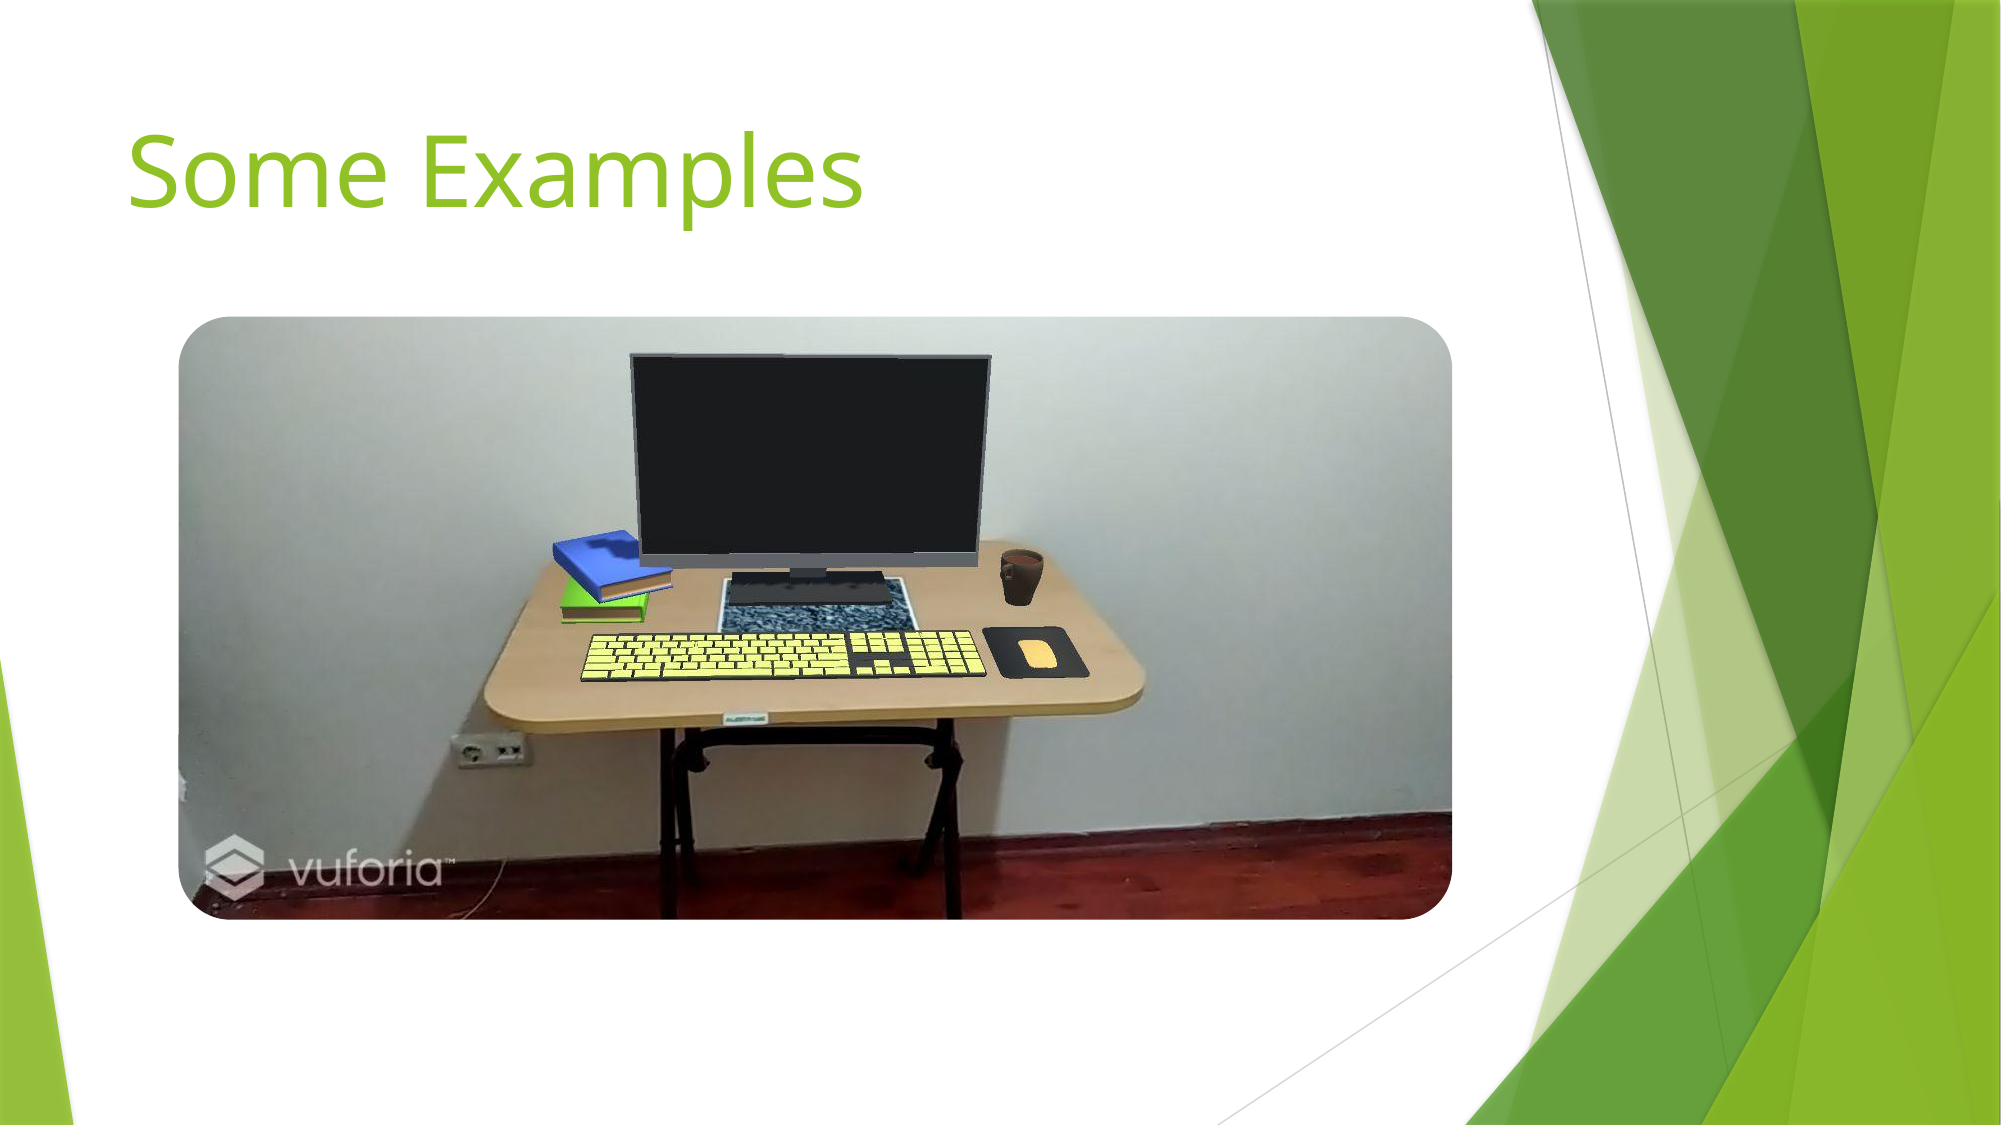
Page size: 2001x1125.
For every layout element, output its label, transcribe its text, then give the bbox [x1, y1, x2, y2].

picture [177, 316, 1453, 921]
title Some Examples [111, 99, 1522, 317]
